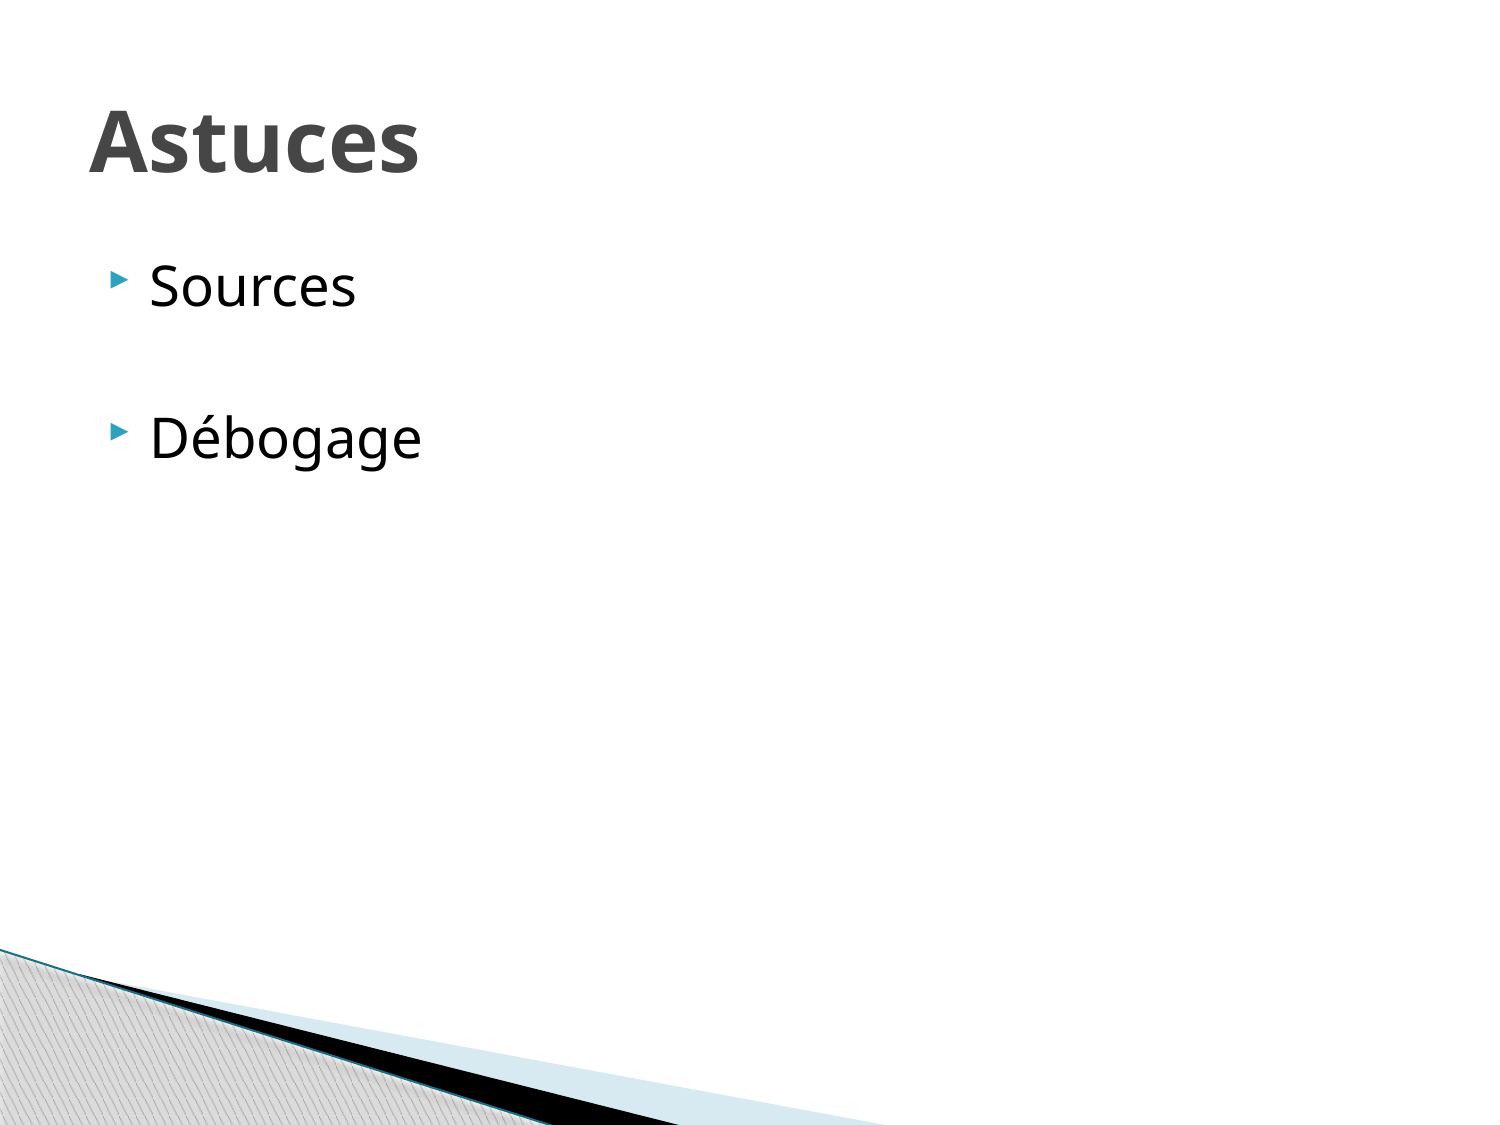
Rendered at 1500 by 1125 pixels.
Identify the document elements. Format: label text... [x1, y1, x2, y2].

title Astuces [75, 45, 1425, 233]
list Sources Débogage [75, 243, 1425, 986]
